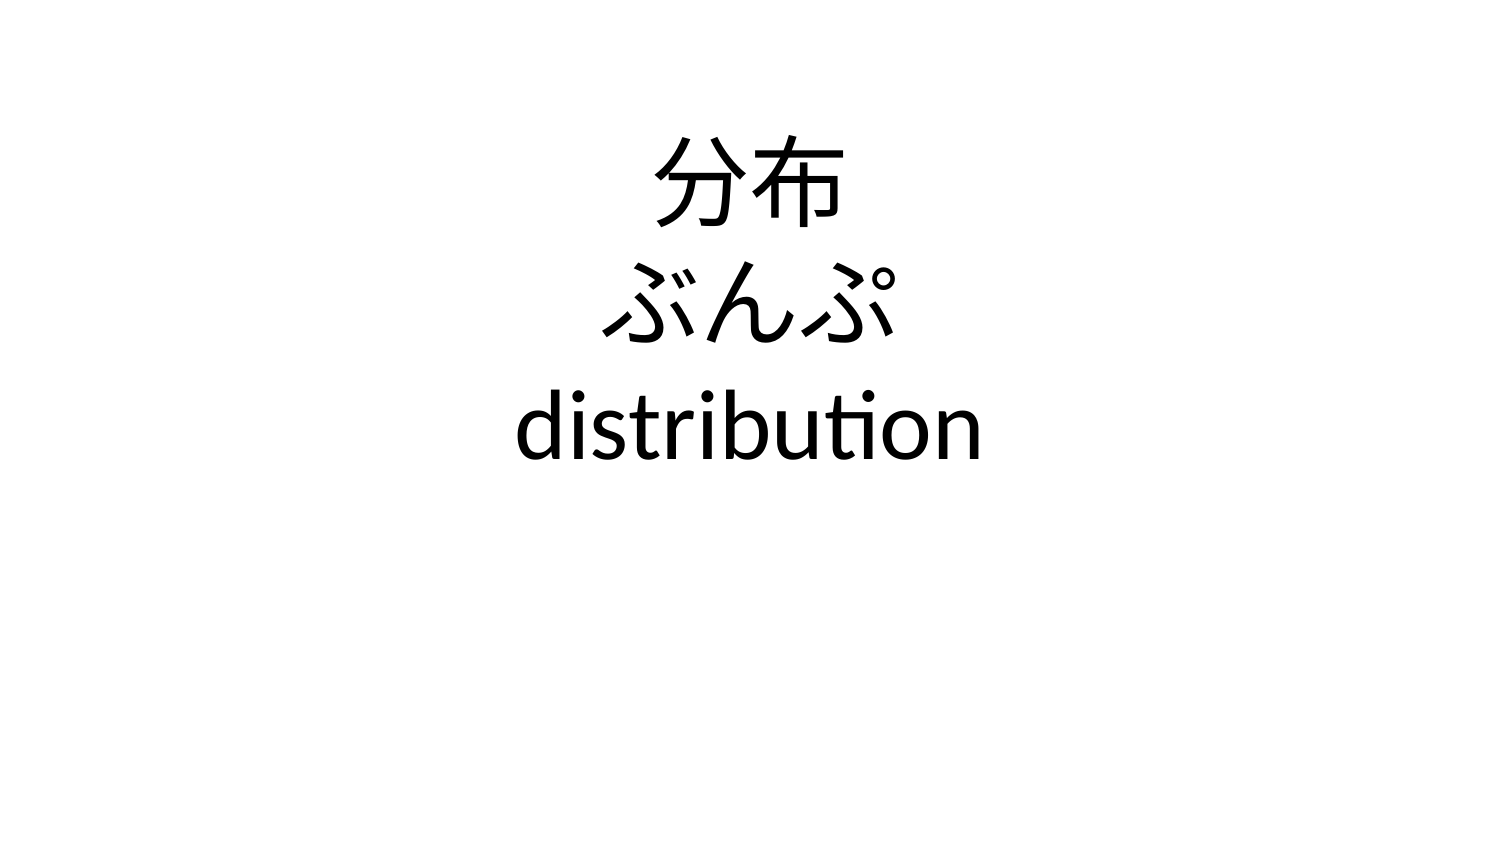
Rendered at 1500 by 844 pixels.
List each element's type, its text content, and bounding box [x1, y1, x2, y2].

text_box 分布 ぶんぷ distribution [0, 149, 1500, 450]
